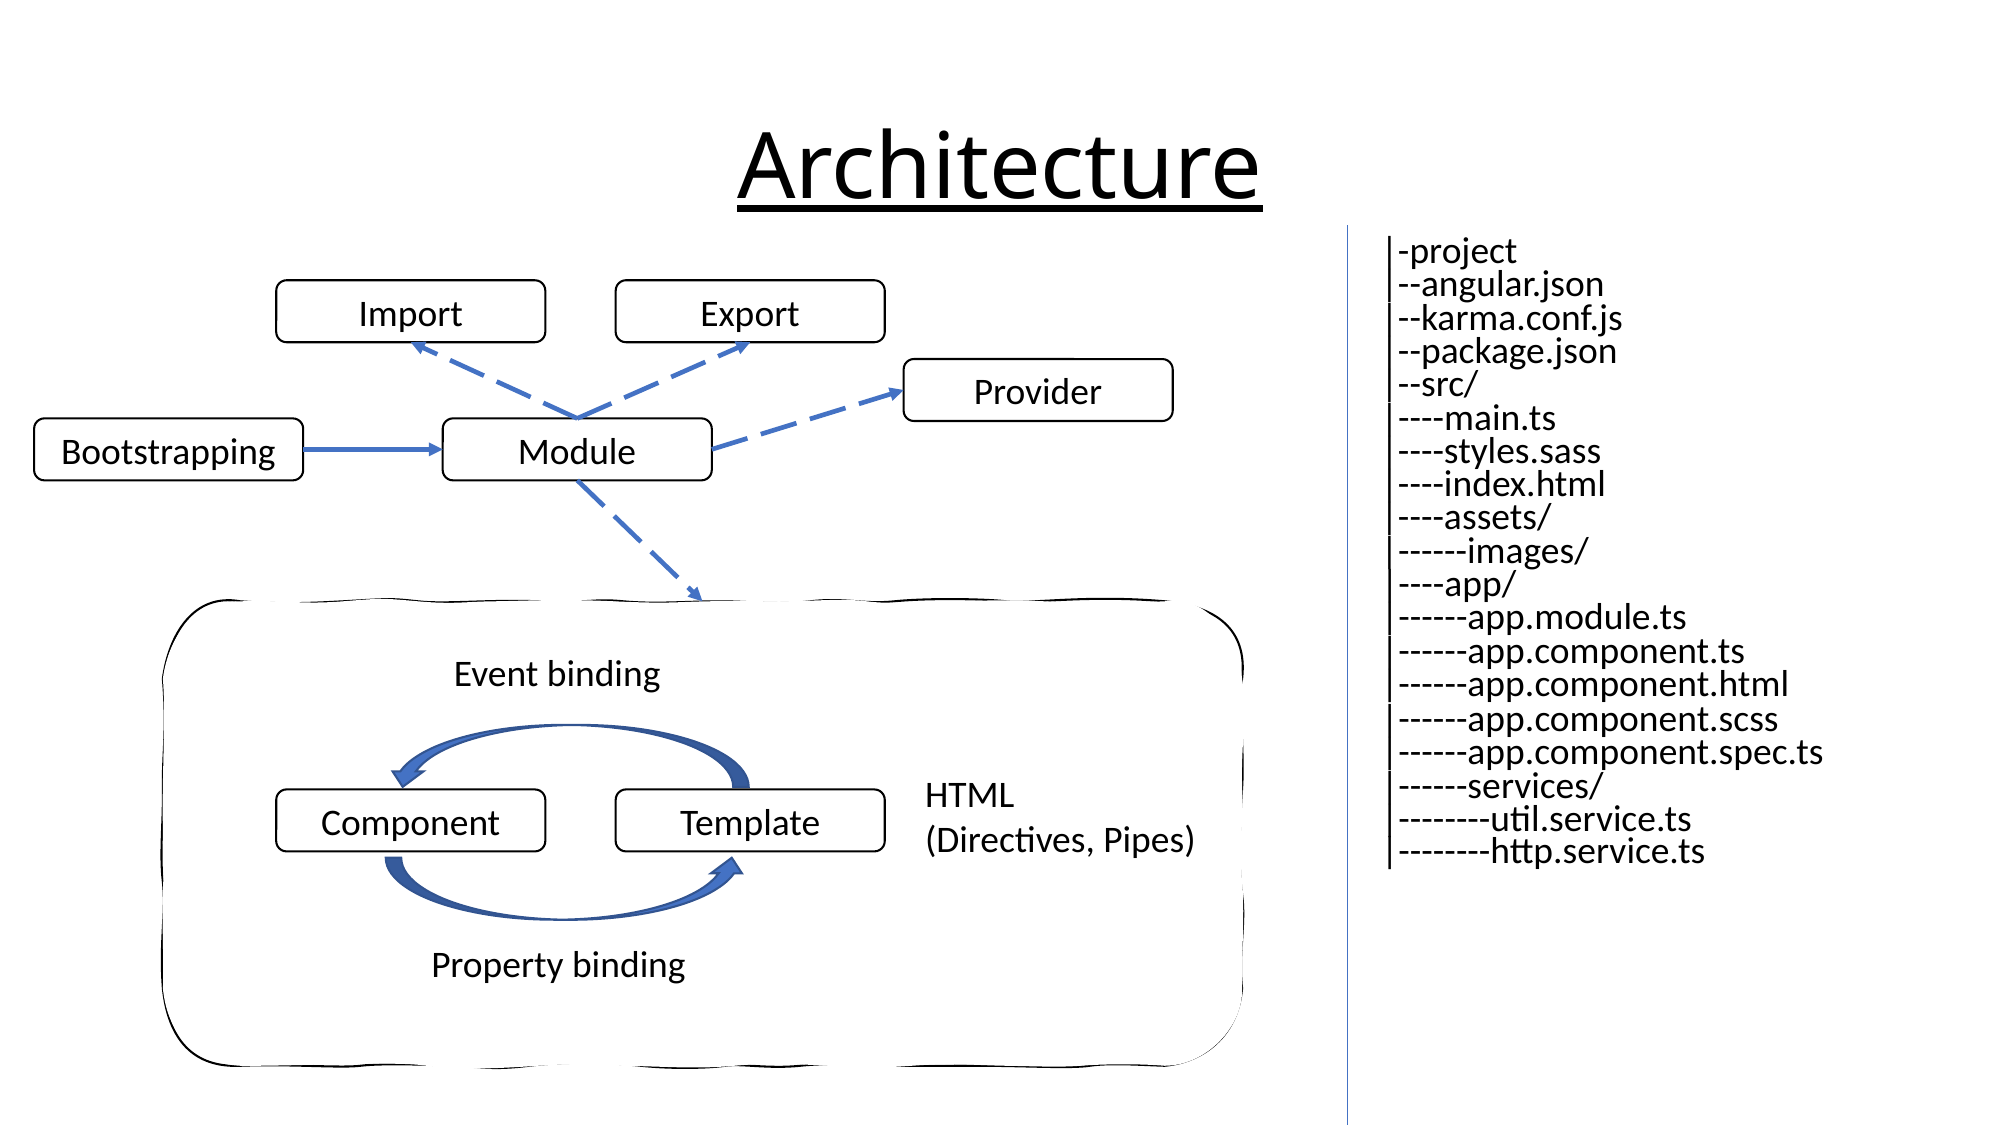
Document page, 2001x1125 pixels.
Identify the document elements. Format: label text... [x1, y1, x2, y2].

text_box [410, 342, 577, 419]
text_box |--package.json [1366, 318, 1667, 351]
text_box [577, 342, 751, 419]
text_box |------app.component.scss [1366, 686, 1905, 719]
text_box Module [441, 419, 713, 482]
text_box |------services/ [1366, 753, 1943, 814]
text_box |--karma.conf.js [1366, 285, 1820, 346]
text_box Bootstrapping [33, 417, 305, 482]
text_box |------app.component.spec.ts [1366, 719, 1943, 753]
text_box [711, 390, 904, 450]
text_box |----index.html [1366, 451, 1790, 484]
text_box |--------http.service.ts [1366, 819, 1943, 879]
text_box Export [614, 279, 886, 344]
title Architecture [137, 59, 1863, 278]
text_box |------app.component.ts [1366, 618, 1943, 679]
text_box |----app/ [1366, 551, 1781, 584]
text_box |--src/ [1366, 351, 1790, 412]
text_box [577, 480, 703, 602]
text_box |--angular.json [1366, 278, 1693, 285]
text_box |----assets/ [1366, 484, 1820, 518]
text_box |----styles.sass [1366, 418, 1820, 479]
text_box |----main.ts [1366, 385, 1730, 418]
text_box |------app.module.ts [1366, 584, 1781, 618]
text_box |--------util.service.ts [1366, 786, 1905, 819]
text_box |------images/ [1366, 518, 1904, 579]
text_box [162, 601, 1243, 1066]
text_box Import [275, 279, 547, 344]
text_box |------app.component.html [1366, 651, 1904, 686]
text_box Provider [902, 357, 1174, 423]
